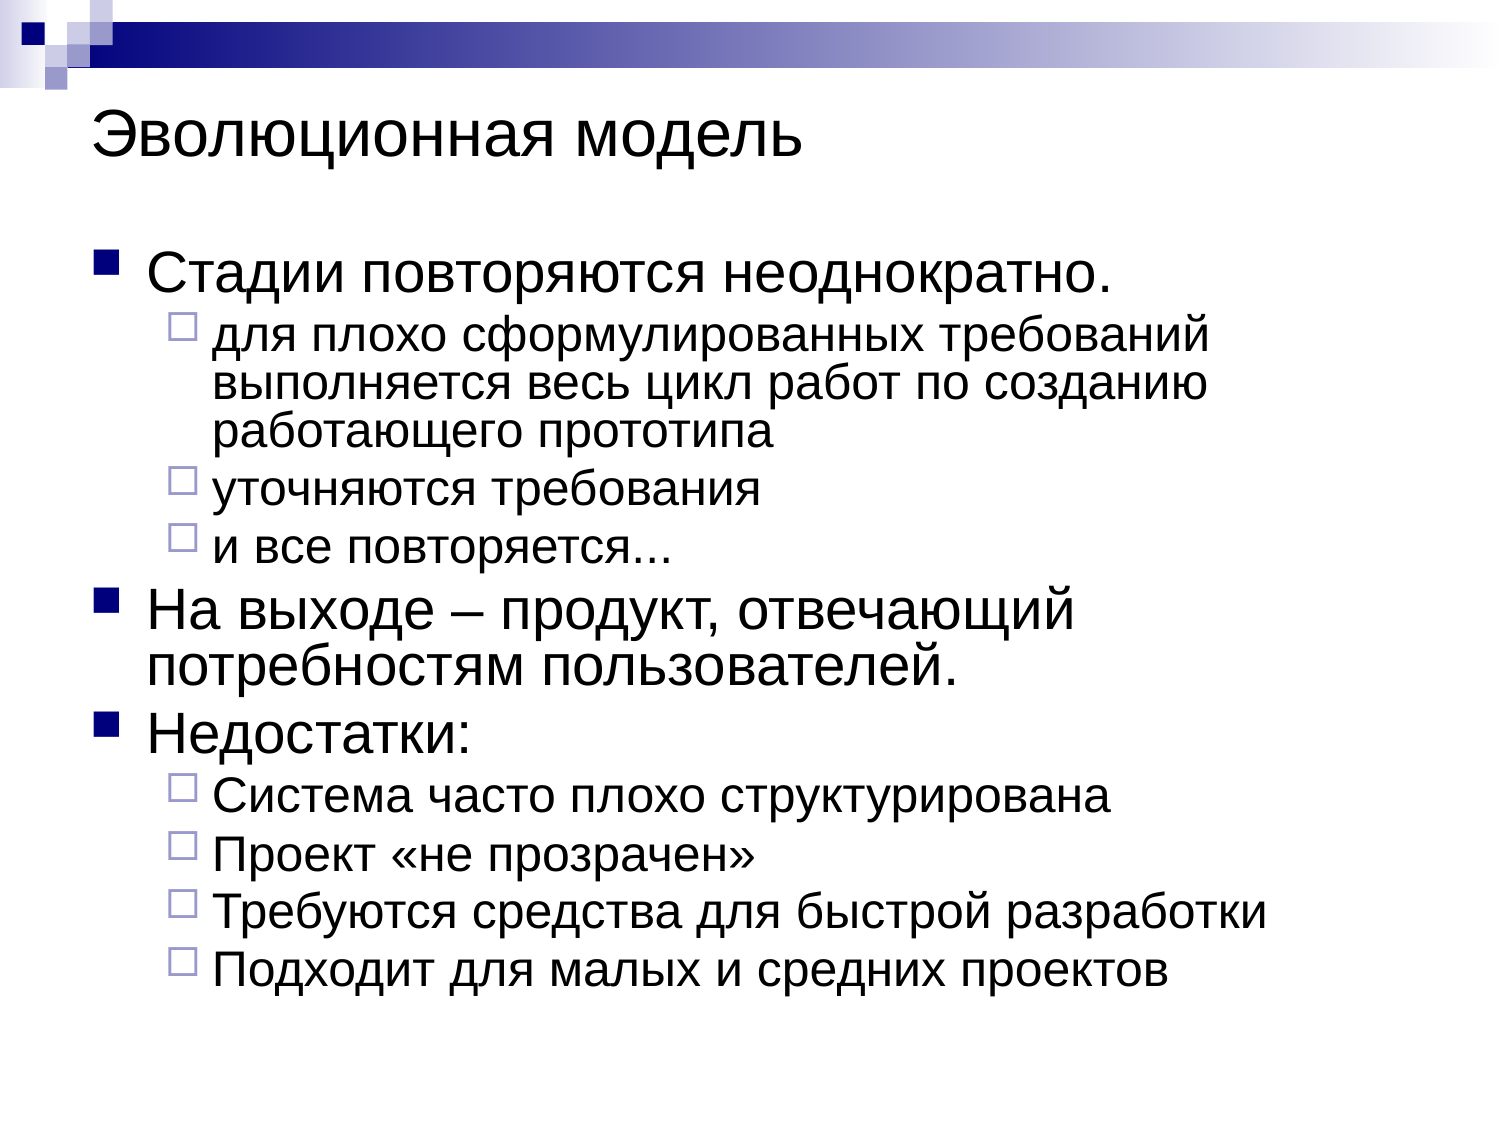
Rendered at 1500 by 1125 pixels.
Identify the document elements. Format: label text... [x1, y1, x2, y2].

list Стадии повторяются неоднократно. для плохо сформулированных требований выполняется весь цикл работ по созданию работающего прототипа уточняются требования и все повторяется... На выходе – продукт, отвечающий потребностям пользователей. Недостатки: Система часто плохо структурирована Проект «не прозрачен» Требуются средства для быстрой разработки Подходит для малых и средних проектов [75, 240, 1425, 1067]
title Эволюционная модель [75, 75, 1425, 185]
